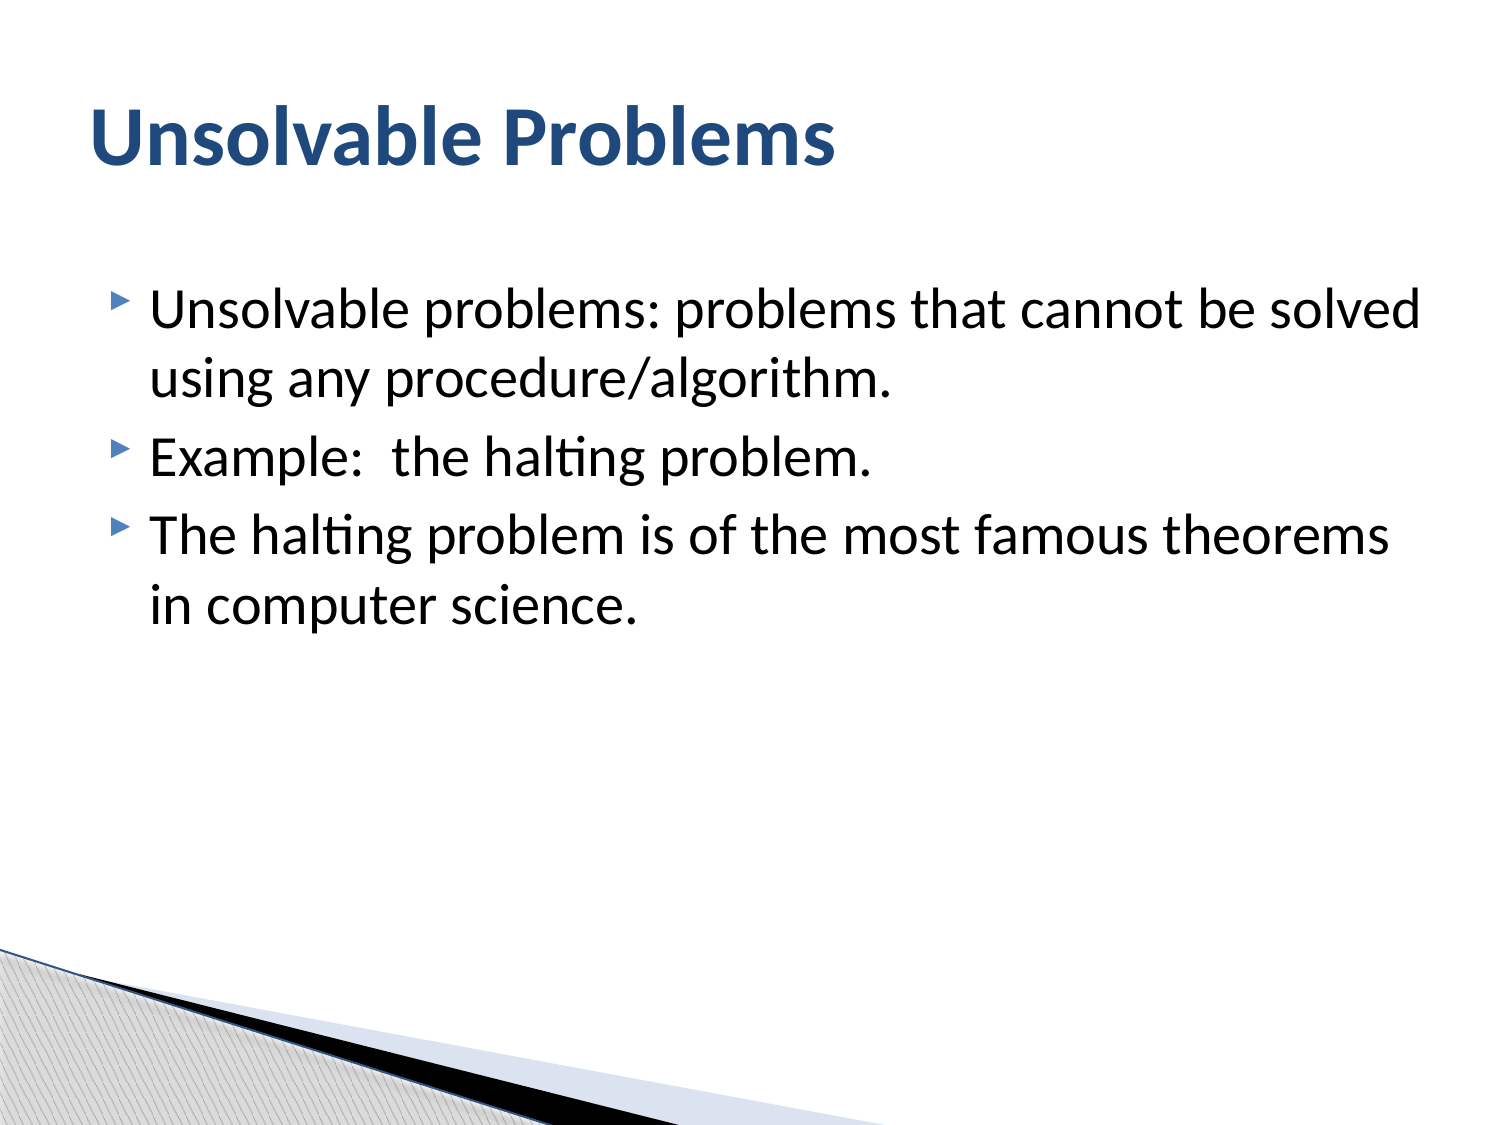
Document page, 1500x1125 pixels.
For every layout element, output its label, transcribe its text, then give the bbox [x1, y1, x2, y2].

list Unsolvable problems: problems that cannot be solved using any procedure/algorithm. Example: the halting problem. The halting problem is of the most famous theorems in computer science. [75, 262, 1463, 1038]
title Unsolvable Problems [75, 37, 1425, 225]
